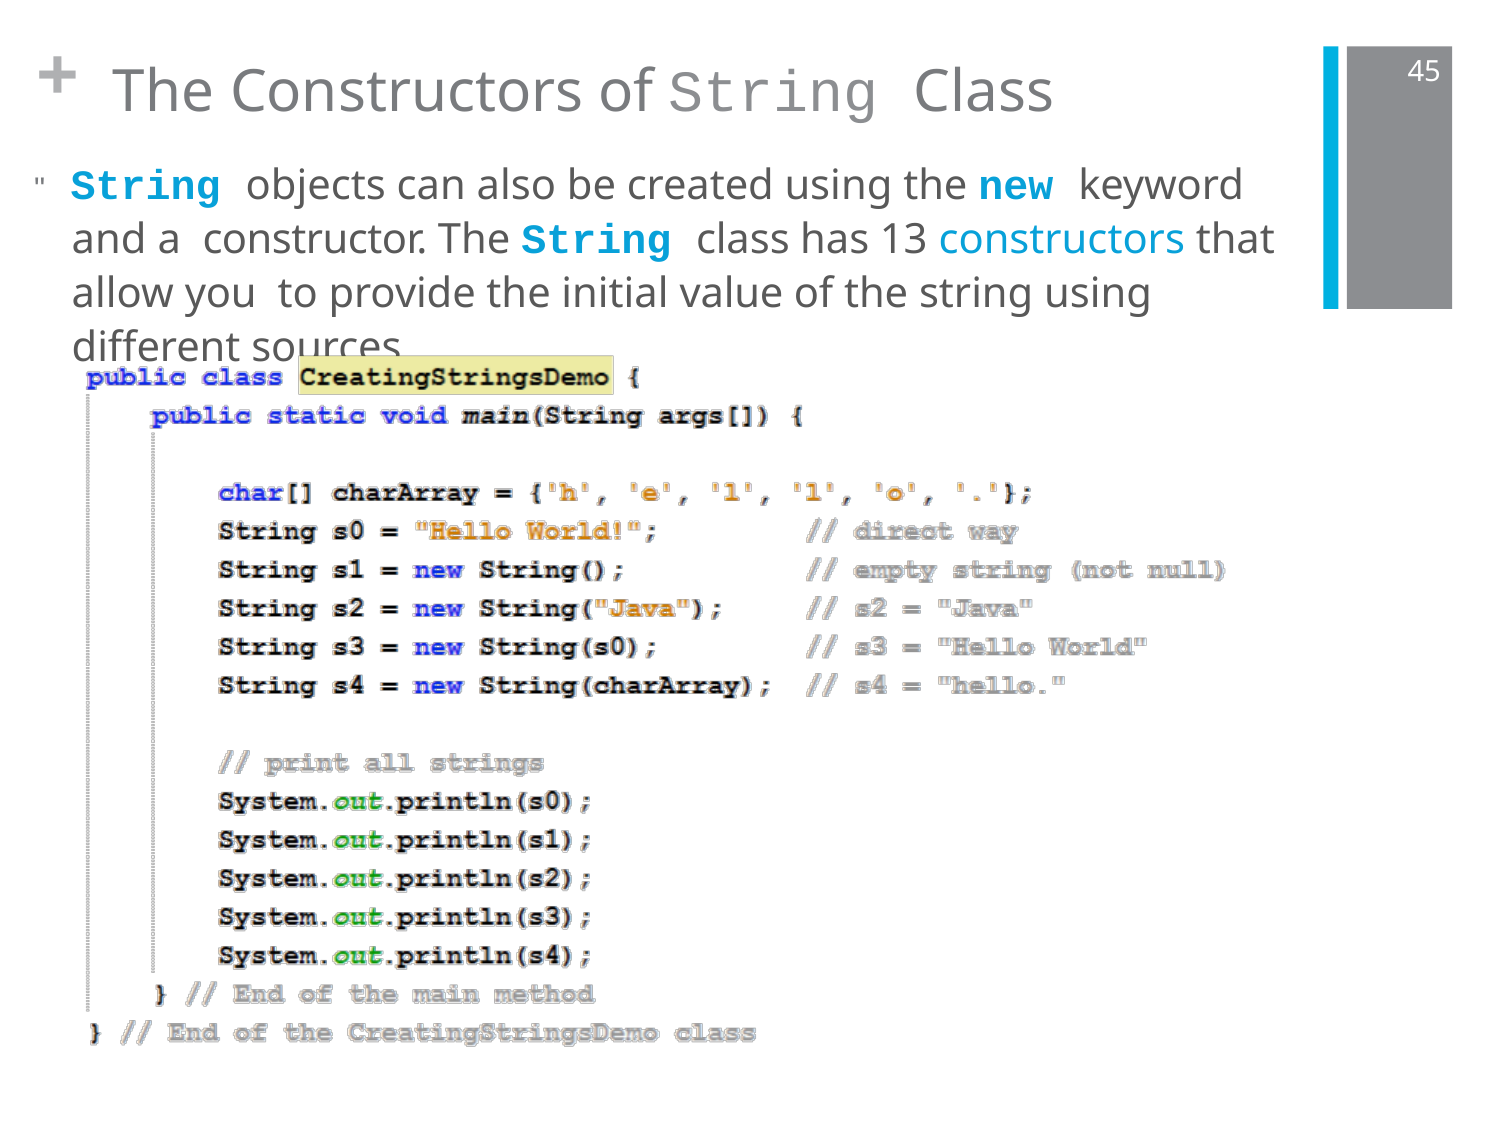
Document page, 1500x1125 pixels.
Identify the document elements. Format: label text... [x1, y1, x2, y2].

text_box " String objects can also be created using the new keyword and a constructor. The String class has 13 constructors that allow you to provide the initial value of the string using different sources [32, 154, 1294, 370]
title The Constructors of String Class [34, 0, 1466, 252]
text_box [1323, 252, 1339, 309]
text_box 45 [1405, 52, 1442, 88]
text_box [79, 354, 1246, 1053]
